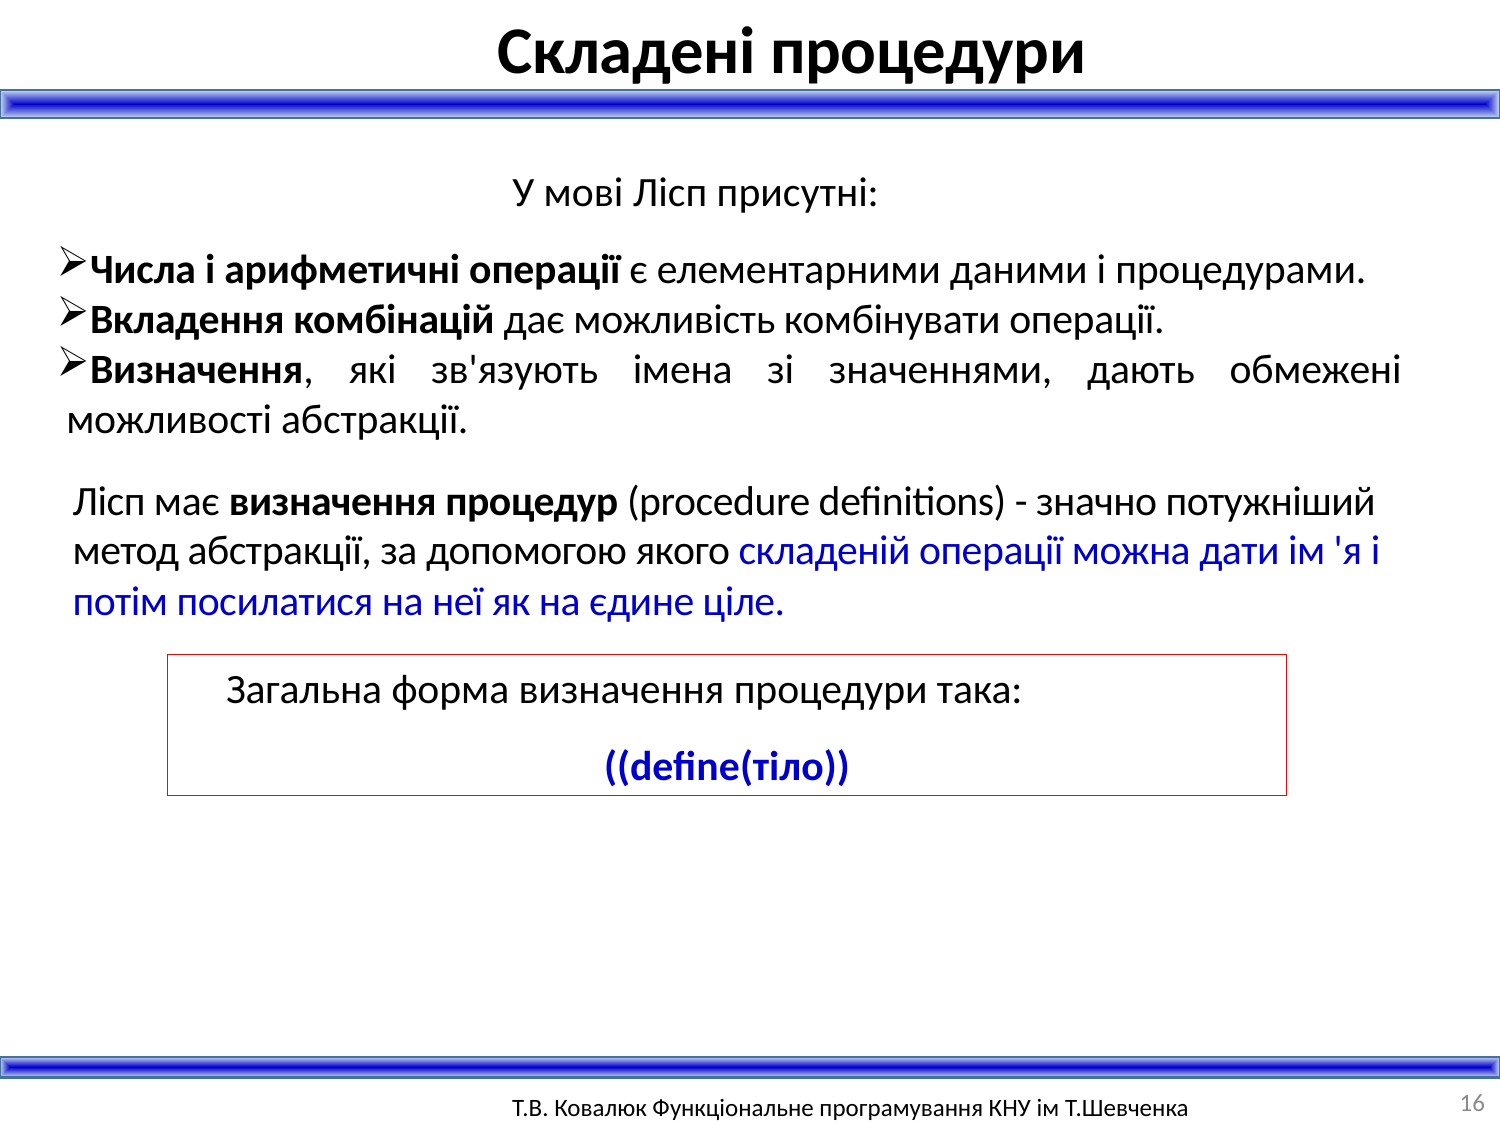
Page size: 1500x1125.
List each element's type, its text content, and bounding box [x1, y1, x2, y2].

text_box У мові Лісп присутні: [497, 157, 895, 223]
text_box Числа і арифметичні операції є елементарними даними і процедурами. Вкладення комбінацій дає можливість комбінувати операції. Визначення, які зв'язують імена зі значеннями, дають обмежені можливості абстракції. [42, 234, 1466, 450]
text_box Лісп має визначення процедур (procedure deﬁnitions) - значно потужніший метод абстракції, за допомогою якого складеній операції можна дати ім 'я і потім посилатися на неї як на єдине ціле. [57, 465, 1397, 631]
slide_number 16 [1396, 1077, 1500, 1125]
text_box Загальна форма визначення процедури така: ((define(тіло)) [167, 654, 1287, 796]
text_box Складені процедури [482, 0, 1102, 95]
